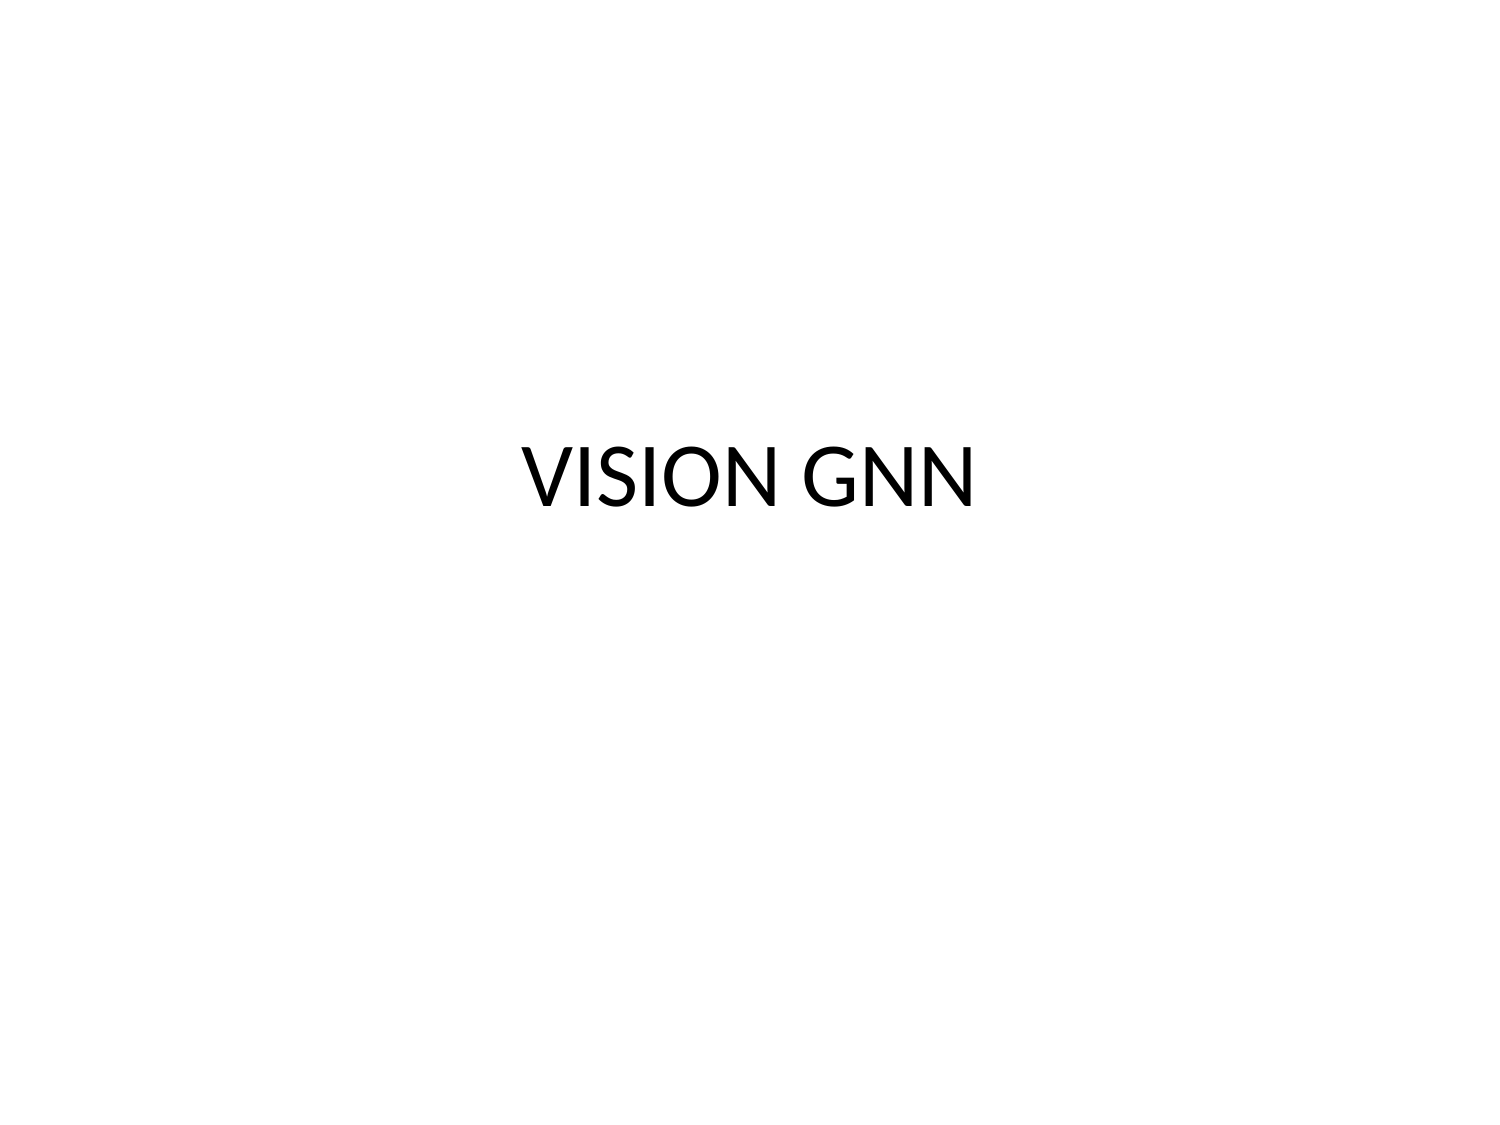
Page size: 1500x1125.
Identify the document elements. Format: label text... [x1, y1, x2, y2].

title VISION GNN [112, 349, 1388, 591]
